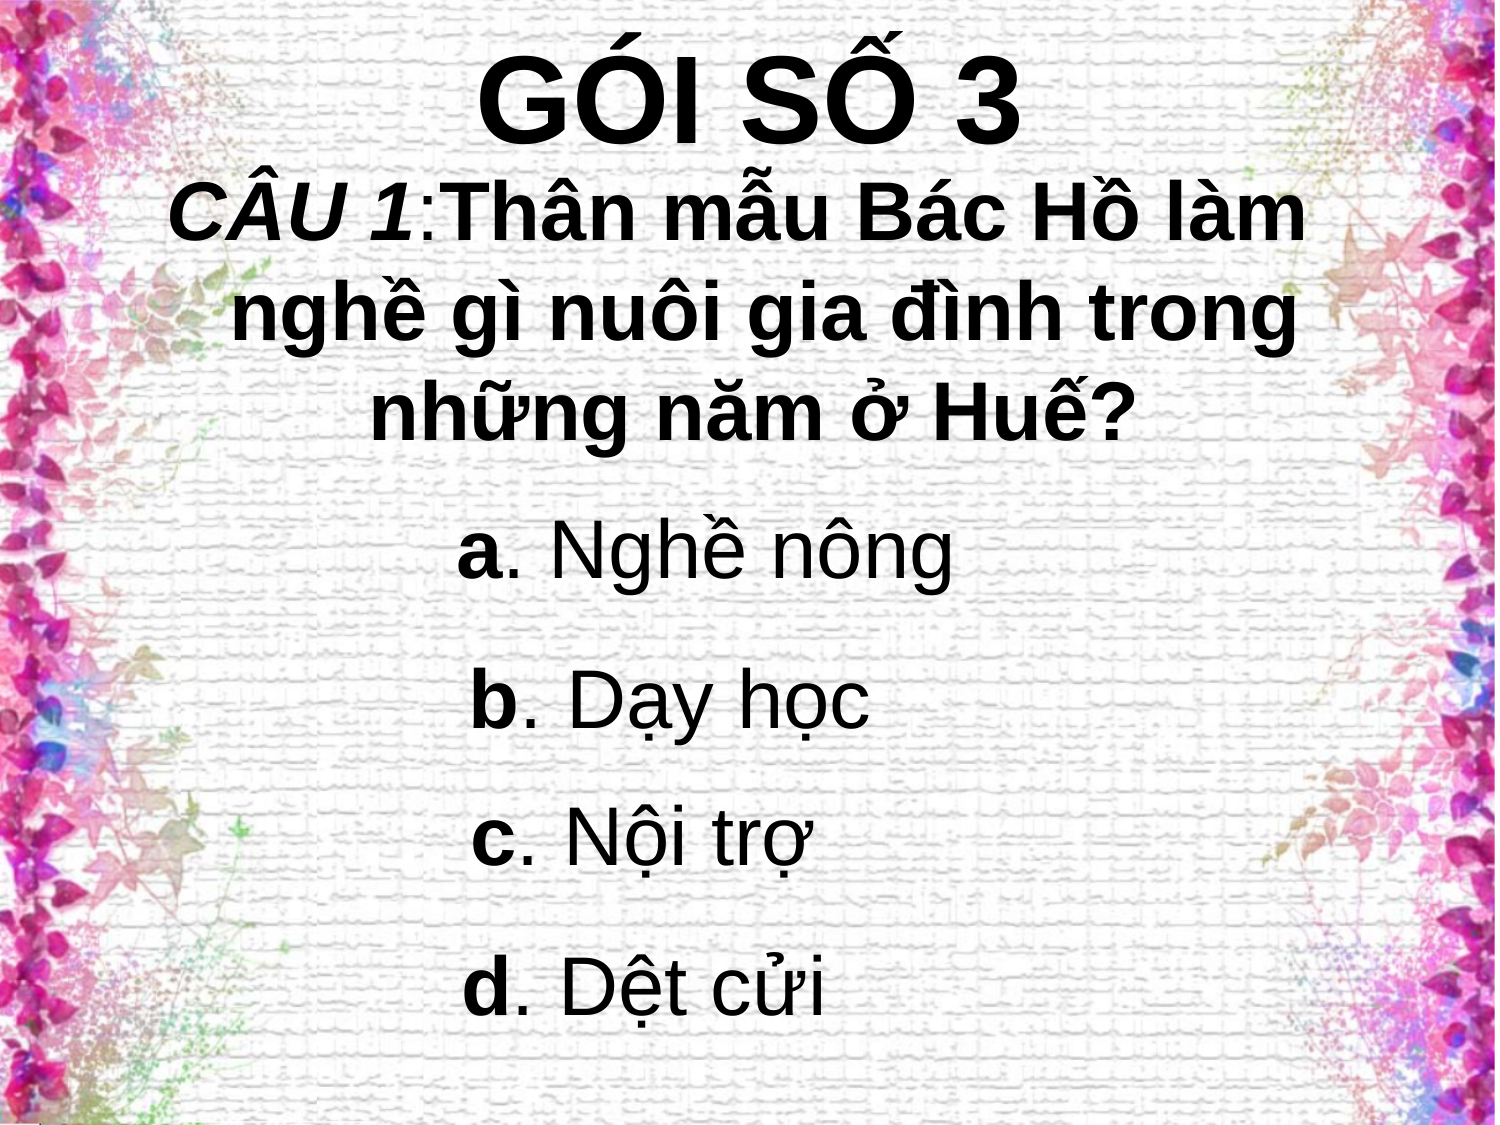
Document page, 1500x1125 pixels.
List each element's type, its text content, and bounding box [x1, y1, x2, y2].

title GÓI SỐ 3 [74, 0, 1426, 188]
text_box d. Dệt cửi [87, 924, 1201, 1125]
text_box CÂU 1:Thân mẫu Bác Hồ làm nghề gì nuôi gia đình trong những năm ở Huế? [75, 149, 1400, 465]
text_box a. Nghề nông [74, 487, 1338, 803]
text_box c. Nội trợ [49, 774, 1238, 1090]
picture [0, 0, 1500, 1125]
text_box b. Dạy học [87, 637, 1254, 1053]
